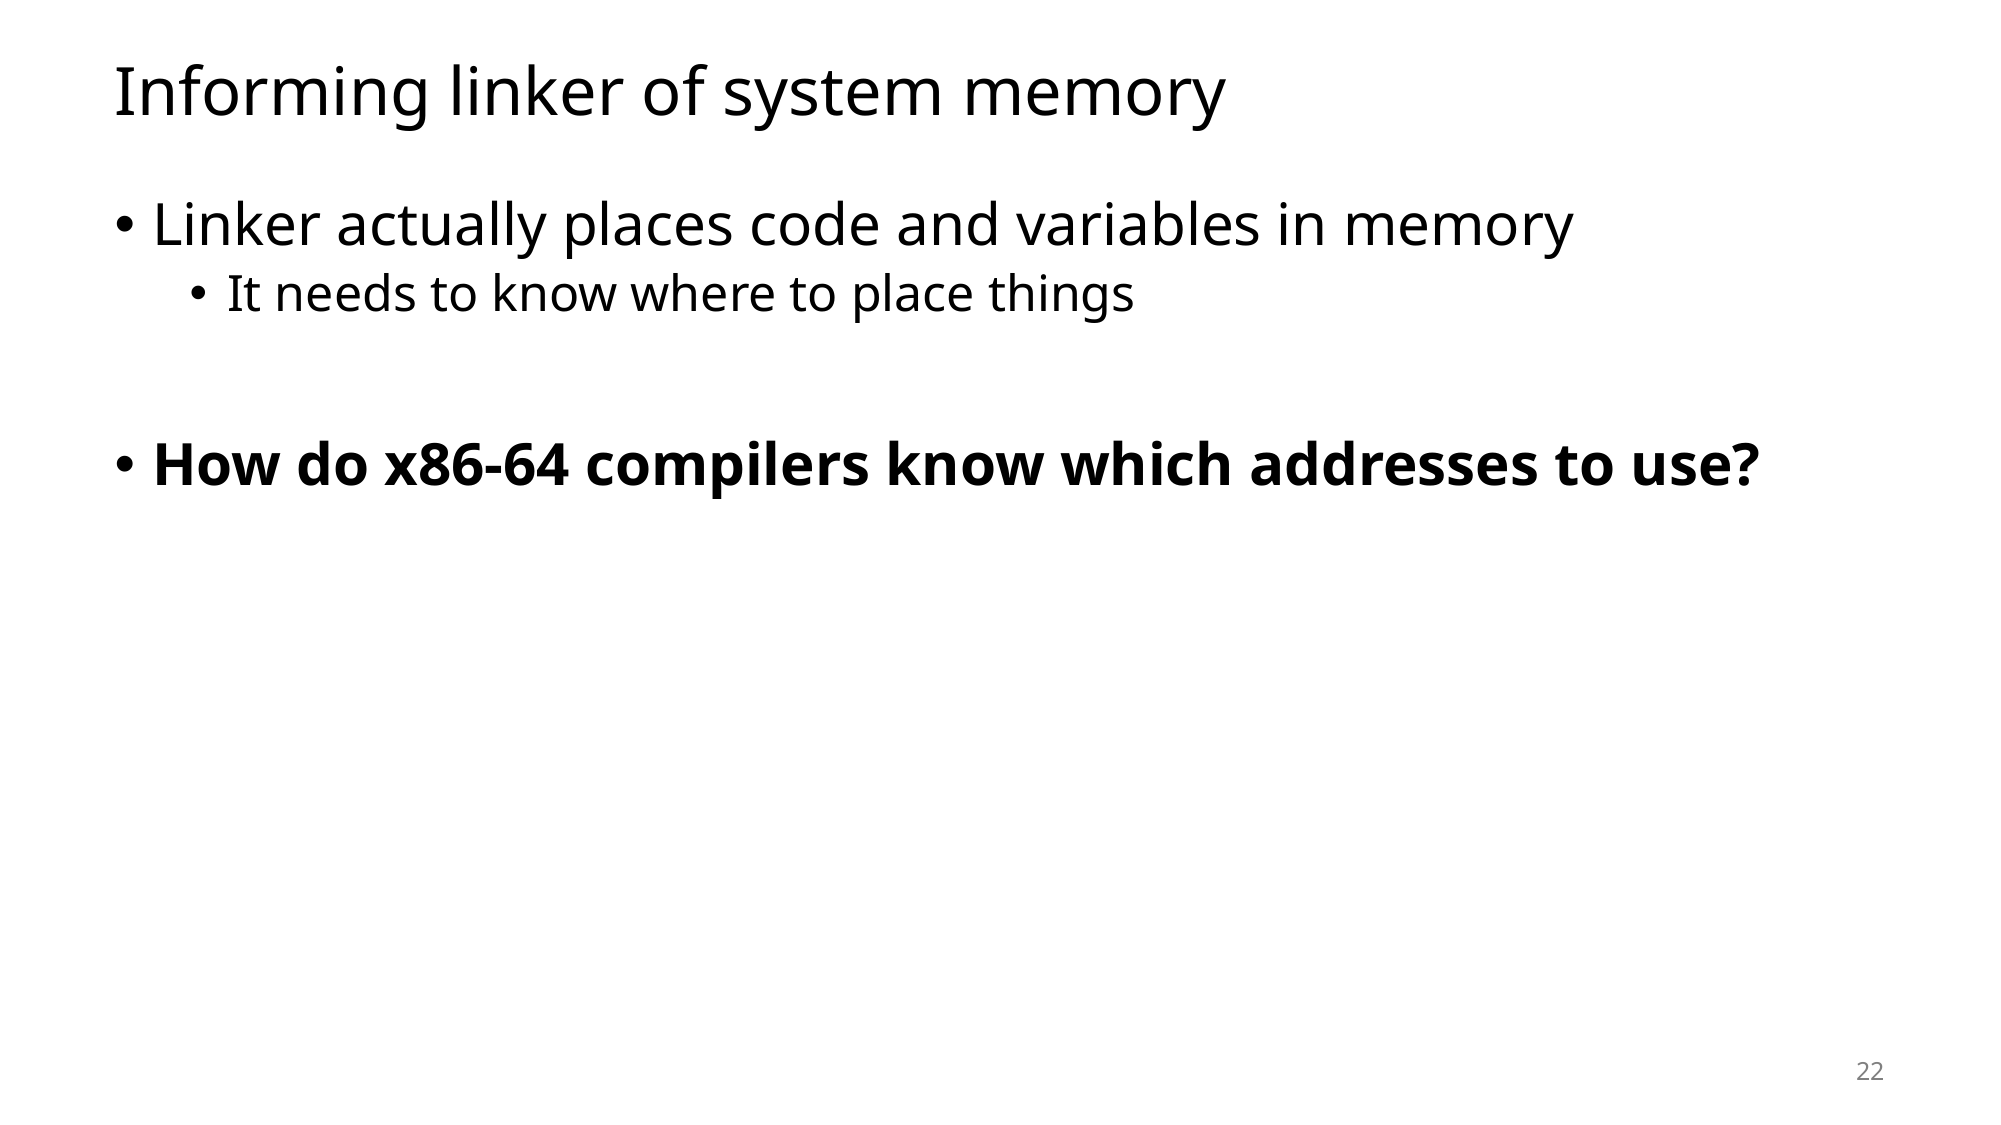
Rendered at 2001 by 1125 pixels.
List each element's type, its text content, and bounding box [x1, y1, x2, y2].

title Informing linker of system memory [99, 37, 1900, 150]
list Linker actually places code and variables in memory It needs to know where to place things How do x86-64 compilers know which addresses to use? [99, 187, 1900, 1013]
slide_number 22 [1749, 1042, 1900, 1103]
